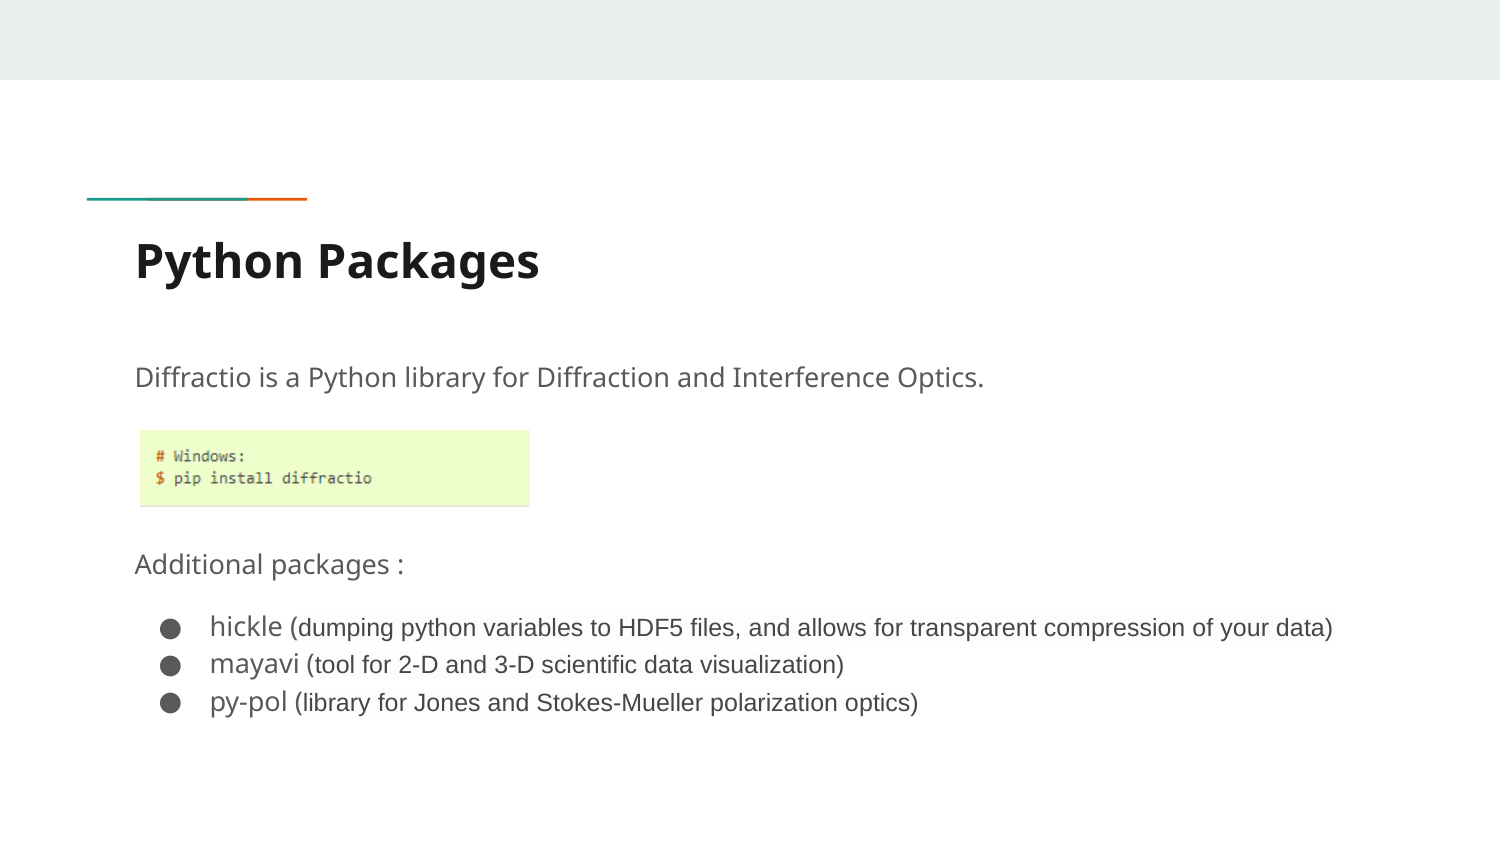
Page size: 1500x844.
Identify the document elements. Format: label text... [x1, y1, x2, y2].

title Python Packages [119, 216, 1381, 305]
list Diffractio is a Python library for Diffraction and Interference Optics. Additional packages : hickle (dumping python variables to HDF5 files, and allows for transparent compression of your data) mayavi (tool for 2-D and 3-D scientific data visualization) py-pol (library for Jones and Stokes-Mueller polarization optics) [119, 341, 1381, 772]
picture [140, 429, 530, 507]
